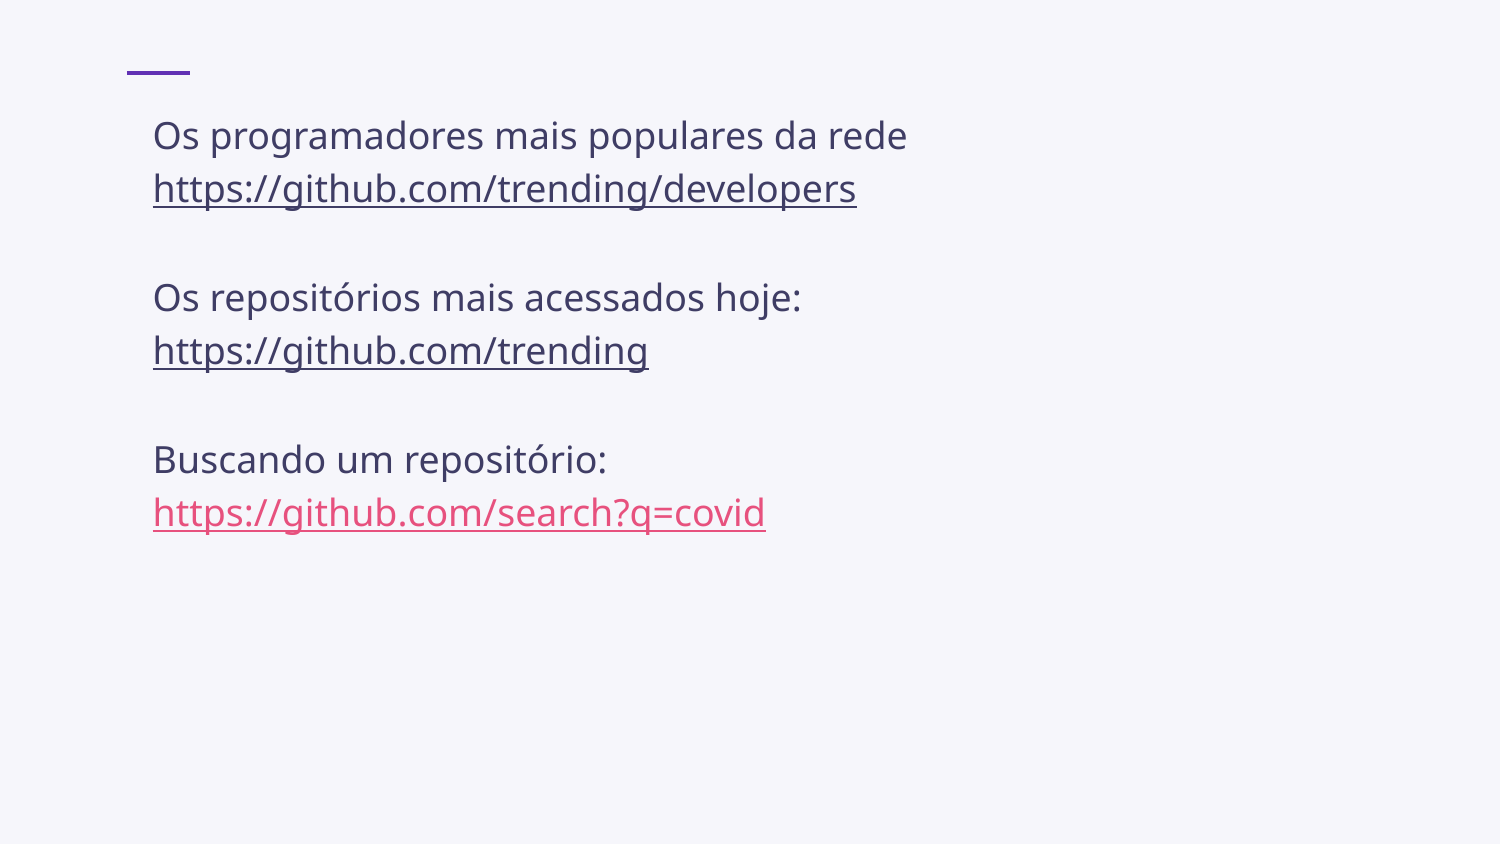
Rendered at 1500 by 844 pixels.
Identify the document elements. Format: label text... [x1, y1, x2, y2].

list Os programadores mais populares da rede https://github.com/trending/developers Os repositórios mais acessados hoje: https://github.com/trending Buscando um repositório: https://github.com/search?q=covid [118, 90, 1460, 651]
text_box [374, 272, 1125, 323]
